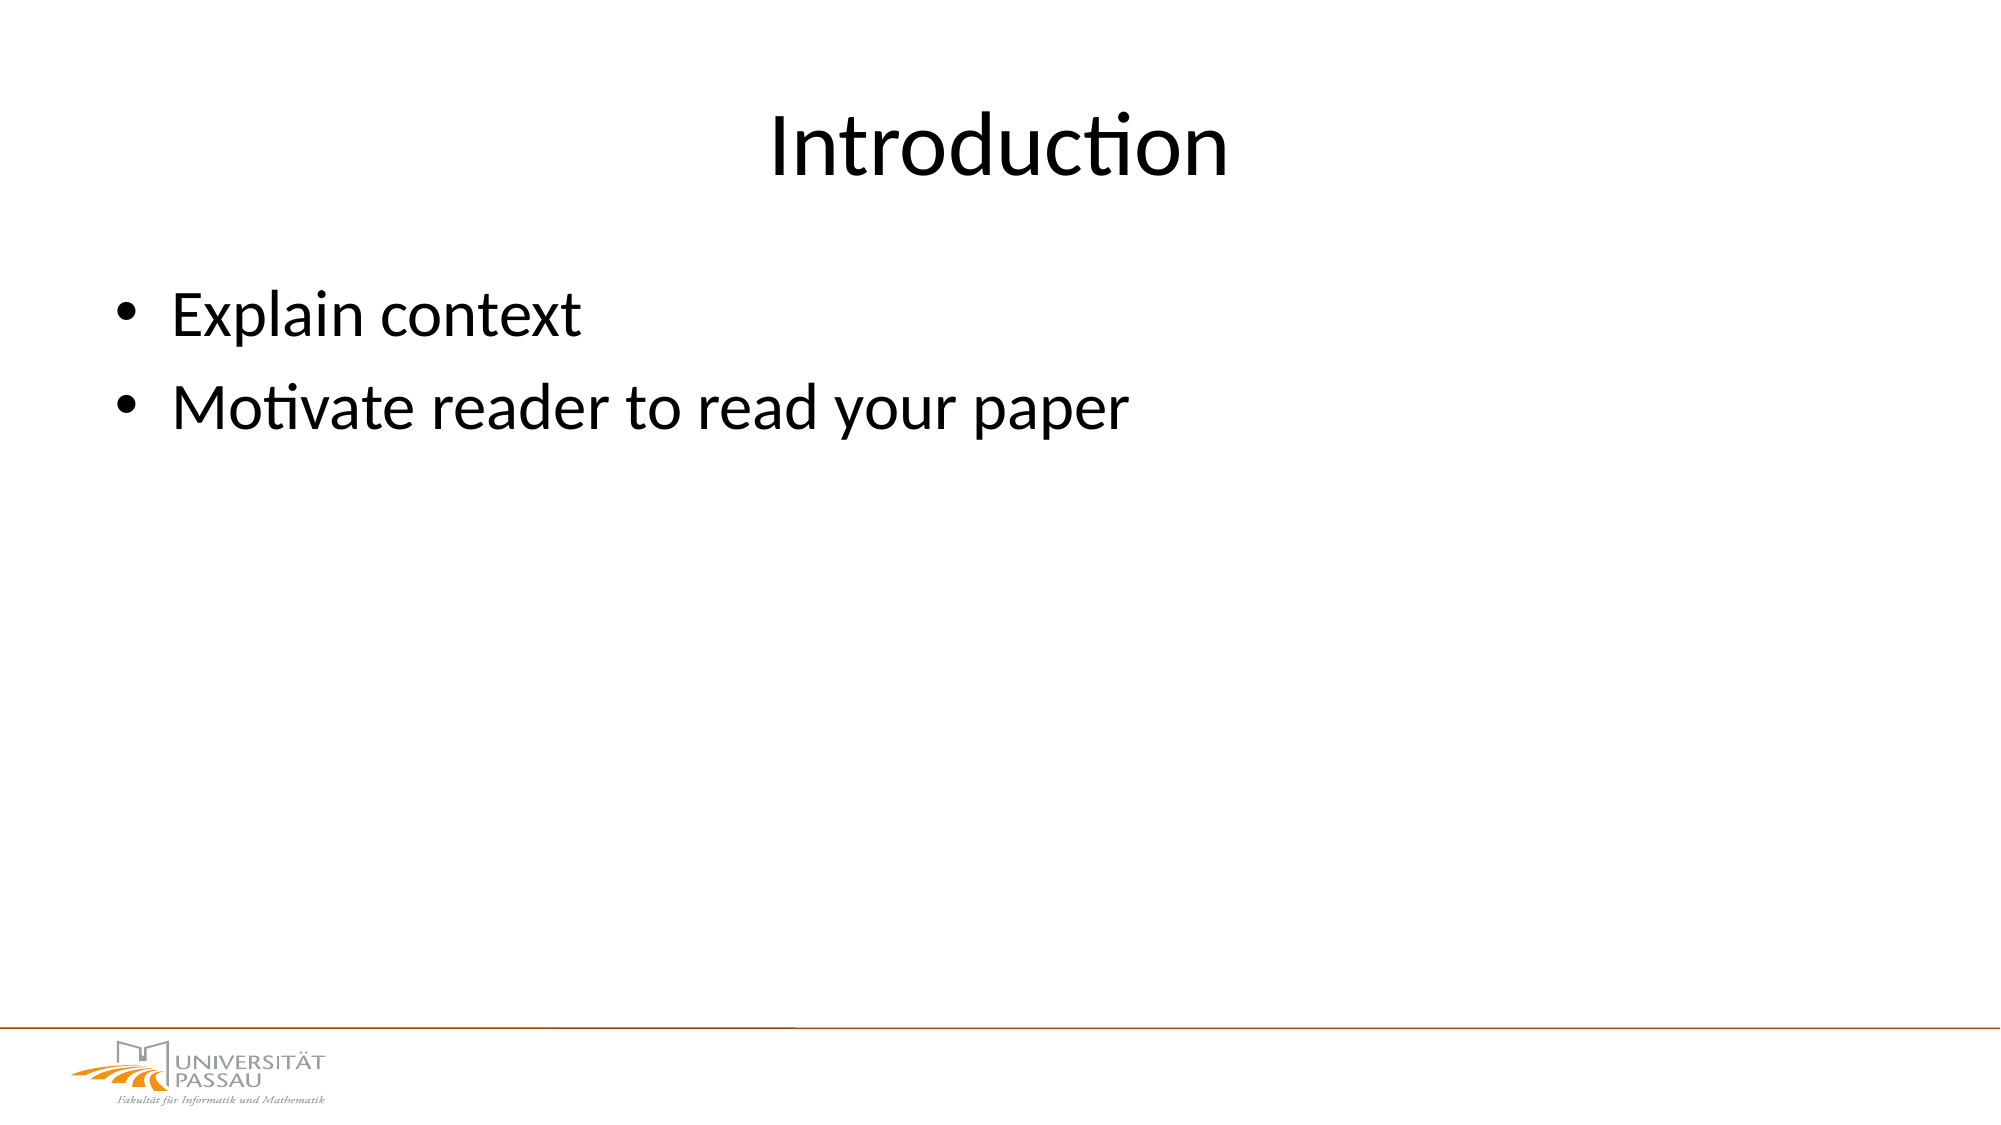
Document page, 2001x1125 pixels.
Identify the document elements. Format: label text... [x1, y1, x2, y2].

title Introduction [99, 45, 1900, 233]
list Explain context Motivate reader to read your paper [99, 262, 1900, 1005]
